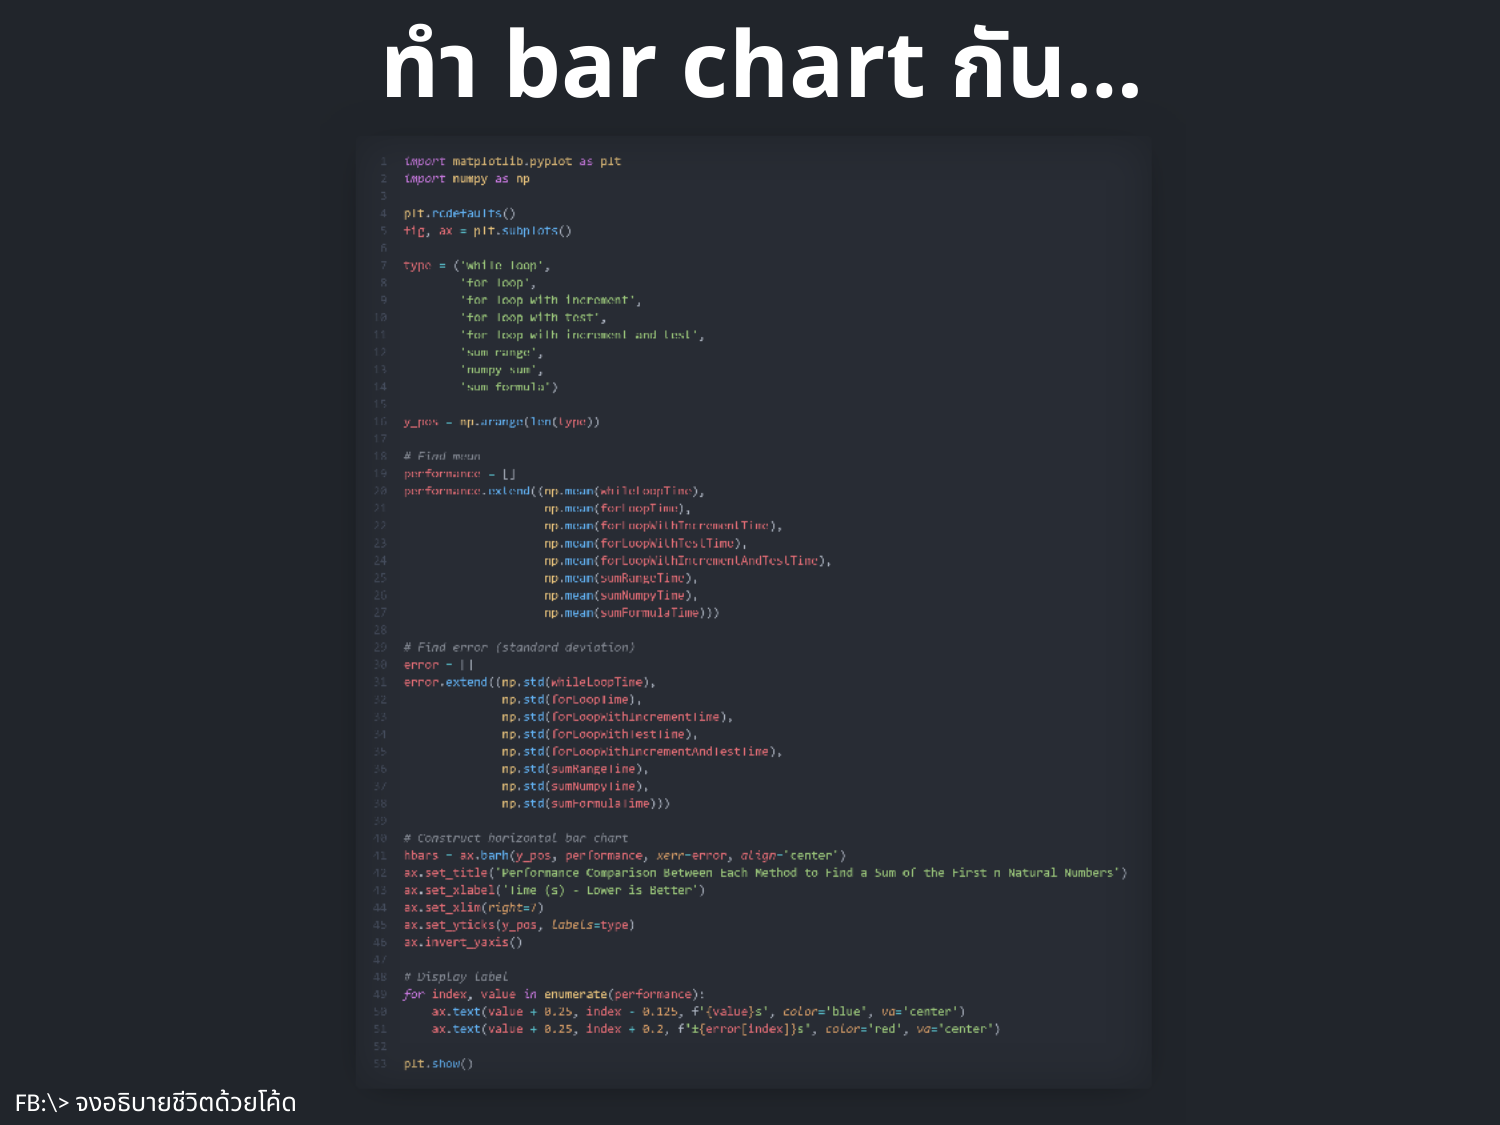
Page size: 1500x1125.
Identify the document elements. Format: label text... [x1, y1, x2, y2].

text_box FB:\> จงอธิบายชีวิตด้วยโค้ด [0, 1081, 319, 1125]
picture [319, 100, 1188, 1125]
title ทำ bar chart กัน… [83, 0, 1417, 177]
